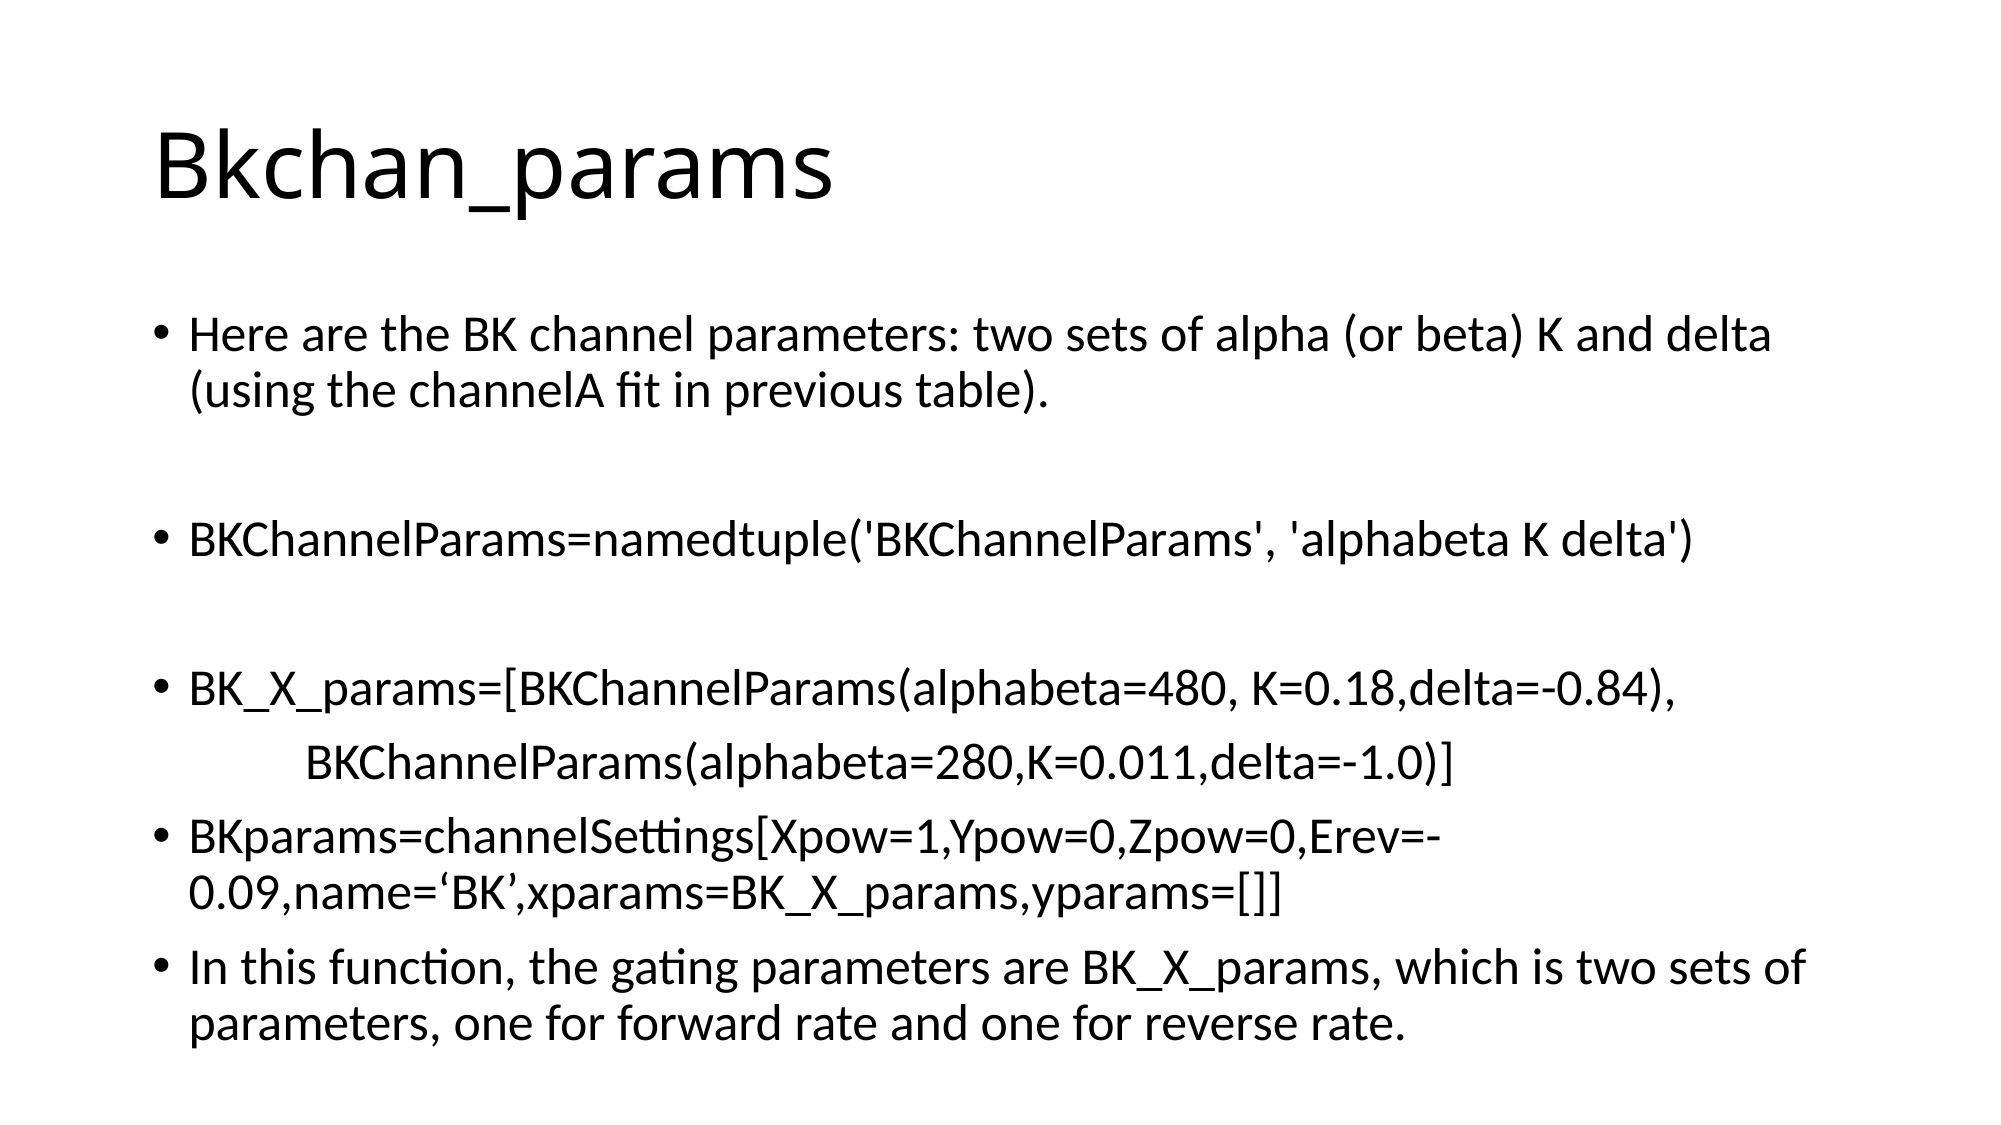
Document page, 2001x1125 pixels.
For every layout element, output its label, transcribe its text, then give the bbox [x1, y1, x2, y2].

list Here are the BK channel parameters: two sets of alpha (or beta) K and delta (using the channelA fit in previous table). BKChannelParams=namedtuple('BKChannelParams', 'alphabeta K delta') BK_X_params=[BKChannelParams(alphabeta=480, K=0.18,delta=-0.84), BKChannelParams(alphabeta=280,K=0.011,delta=-1.0)] BKparams=channelSettings[Xpow=1,Ypow=0,Zpow=0,Erev=-0.09,name=‘BK’,xparams=BK_X_params,yparams=[]] In this function, the gating parameters are BK_X_params, which is two sets of parameters, one for forward rate and one for reverse rate. [137, 299, 1863, 1076]
title Bkchan_params [137, 59, 1863, 278]
